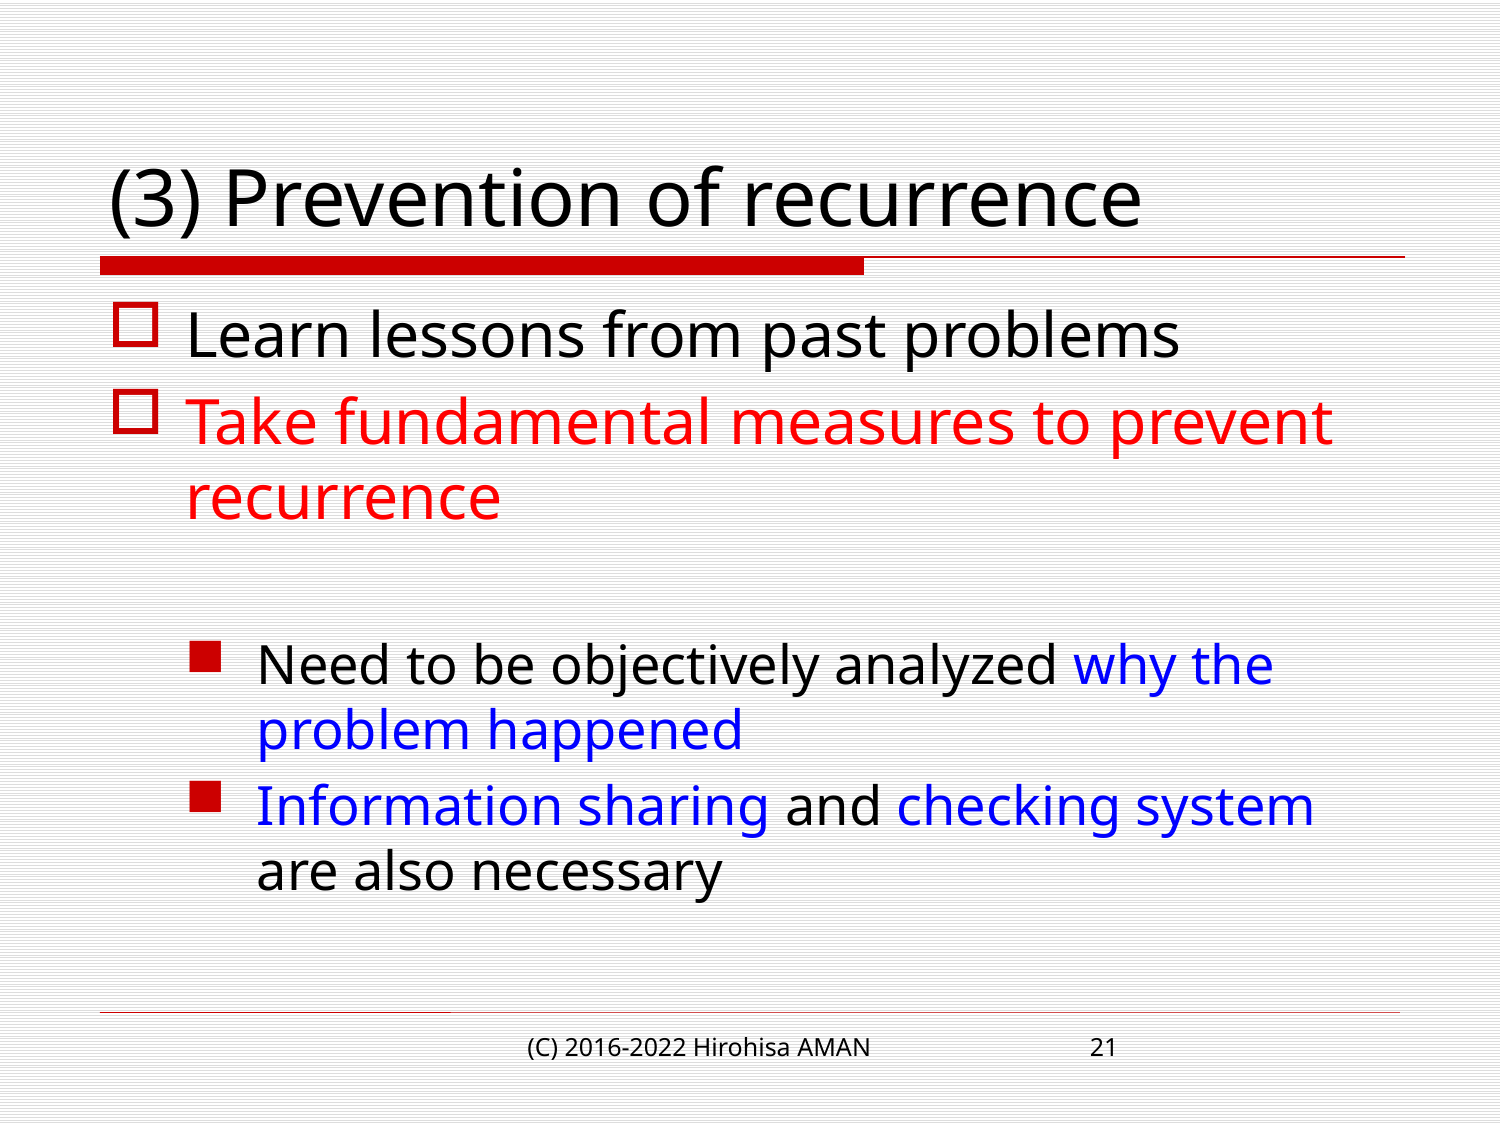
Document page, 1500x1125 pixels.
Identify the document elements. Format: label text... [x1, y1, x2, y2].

title (3) Prevention of recurrence [93, 49, 1407, 250]
list Learn lessons from past problems Take fundamental measures to prevent recurrence Need to be objectively analyzed why the problem happened Information sharing and checking system are also necessary [92, 287, 1406, 988]
slide_number 21 [1074, 1024, 1401, 1103]
footer (C) 2016-2022 Hirohisa AMAN [512, 1024, 988, 1103]
